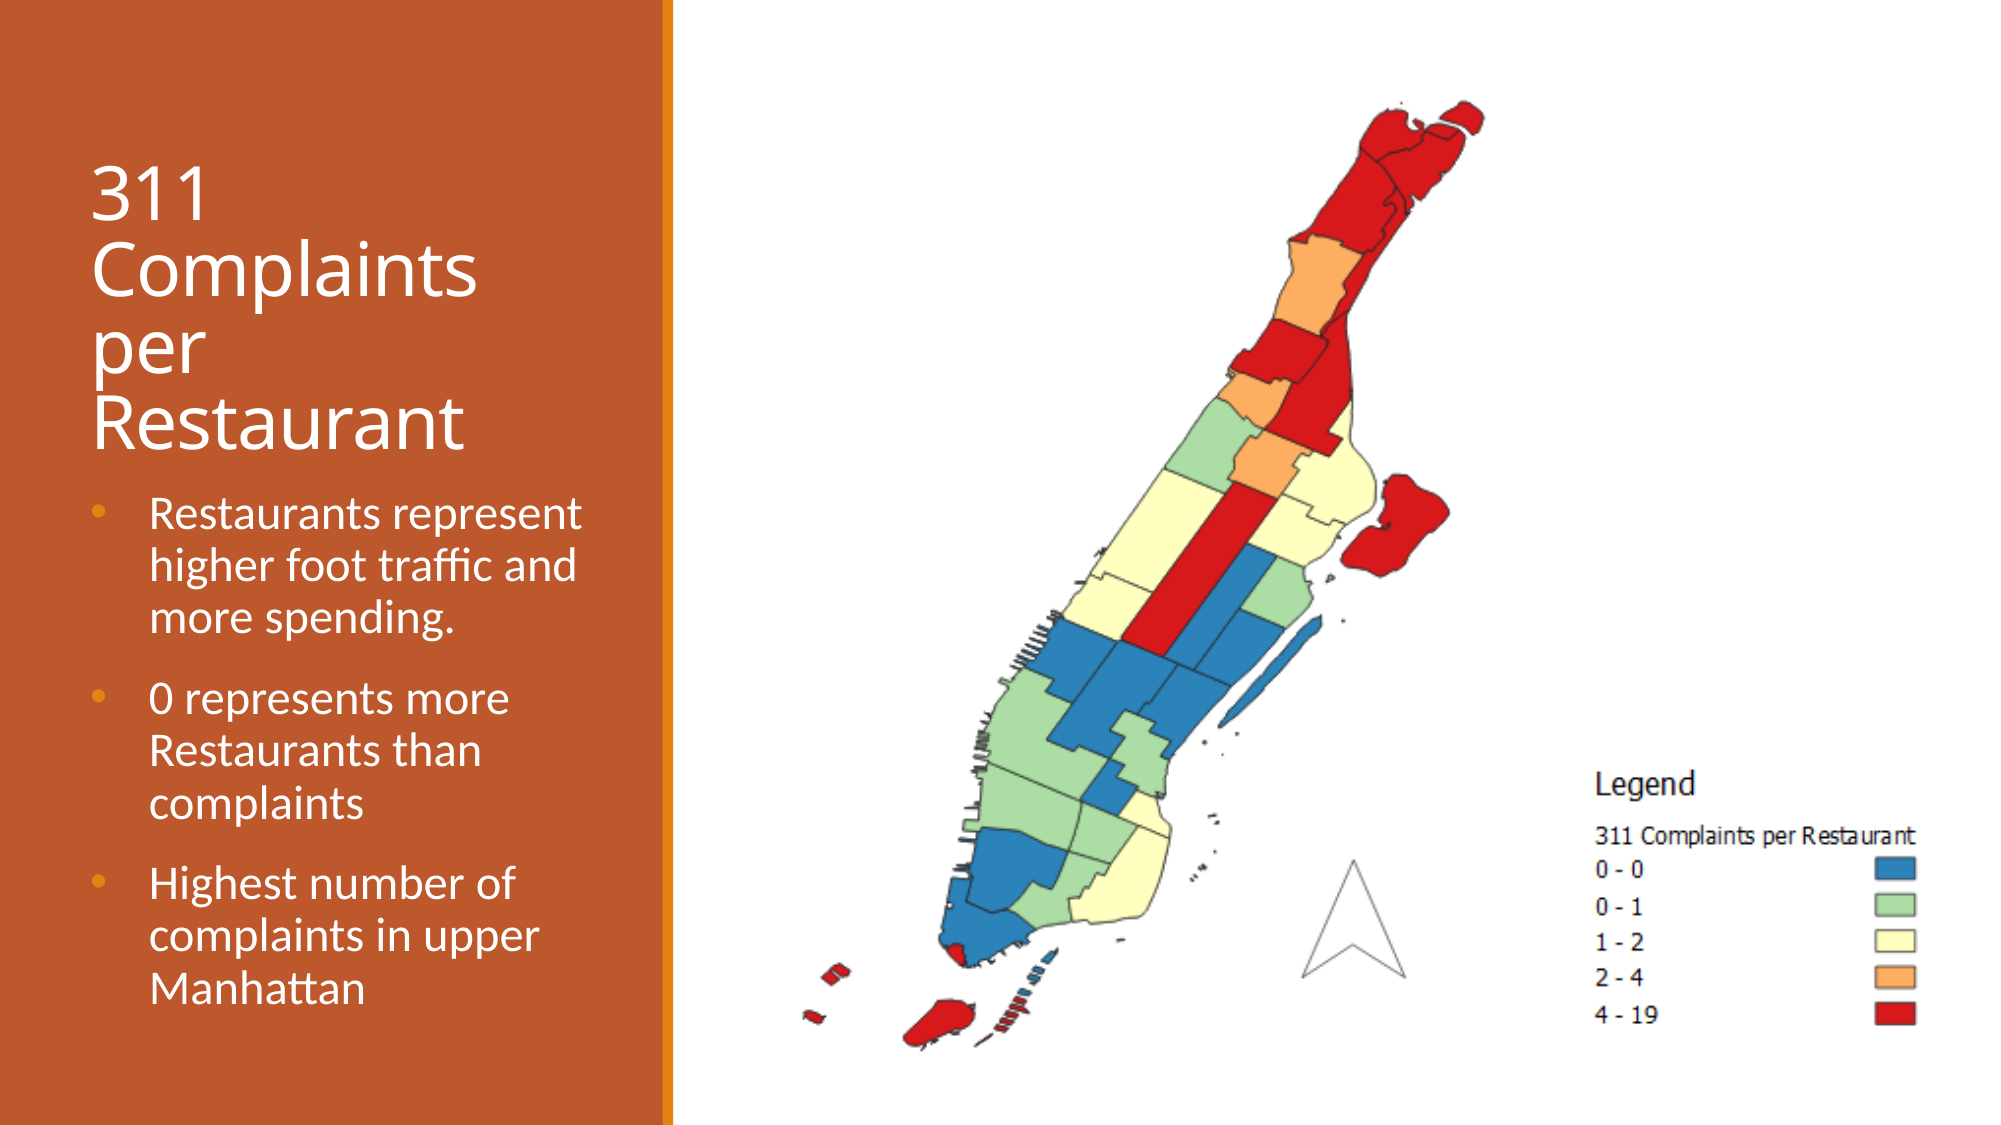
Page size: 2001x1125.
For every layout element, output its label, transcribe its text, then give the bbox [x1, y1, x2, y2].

title 311 Complaints per Restaurant [75, 97, 600, 473]
picture [694, 21, 1984, 1087]
list Restaurants represent higher foot traffic and more spending. 0 represents more Restaurants than complaints Highest number of complaints in upper Manhattan [75, 479, 600, 1035]
